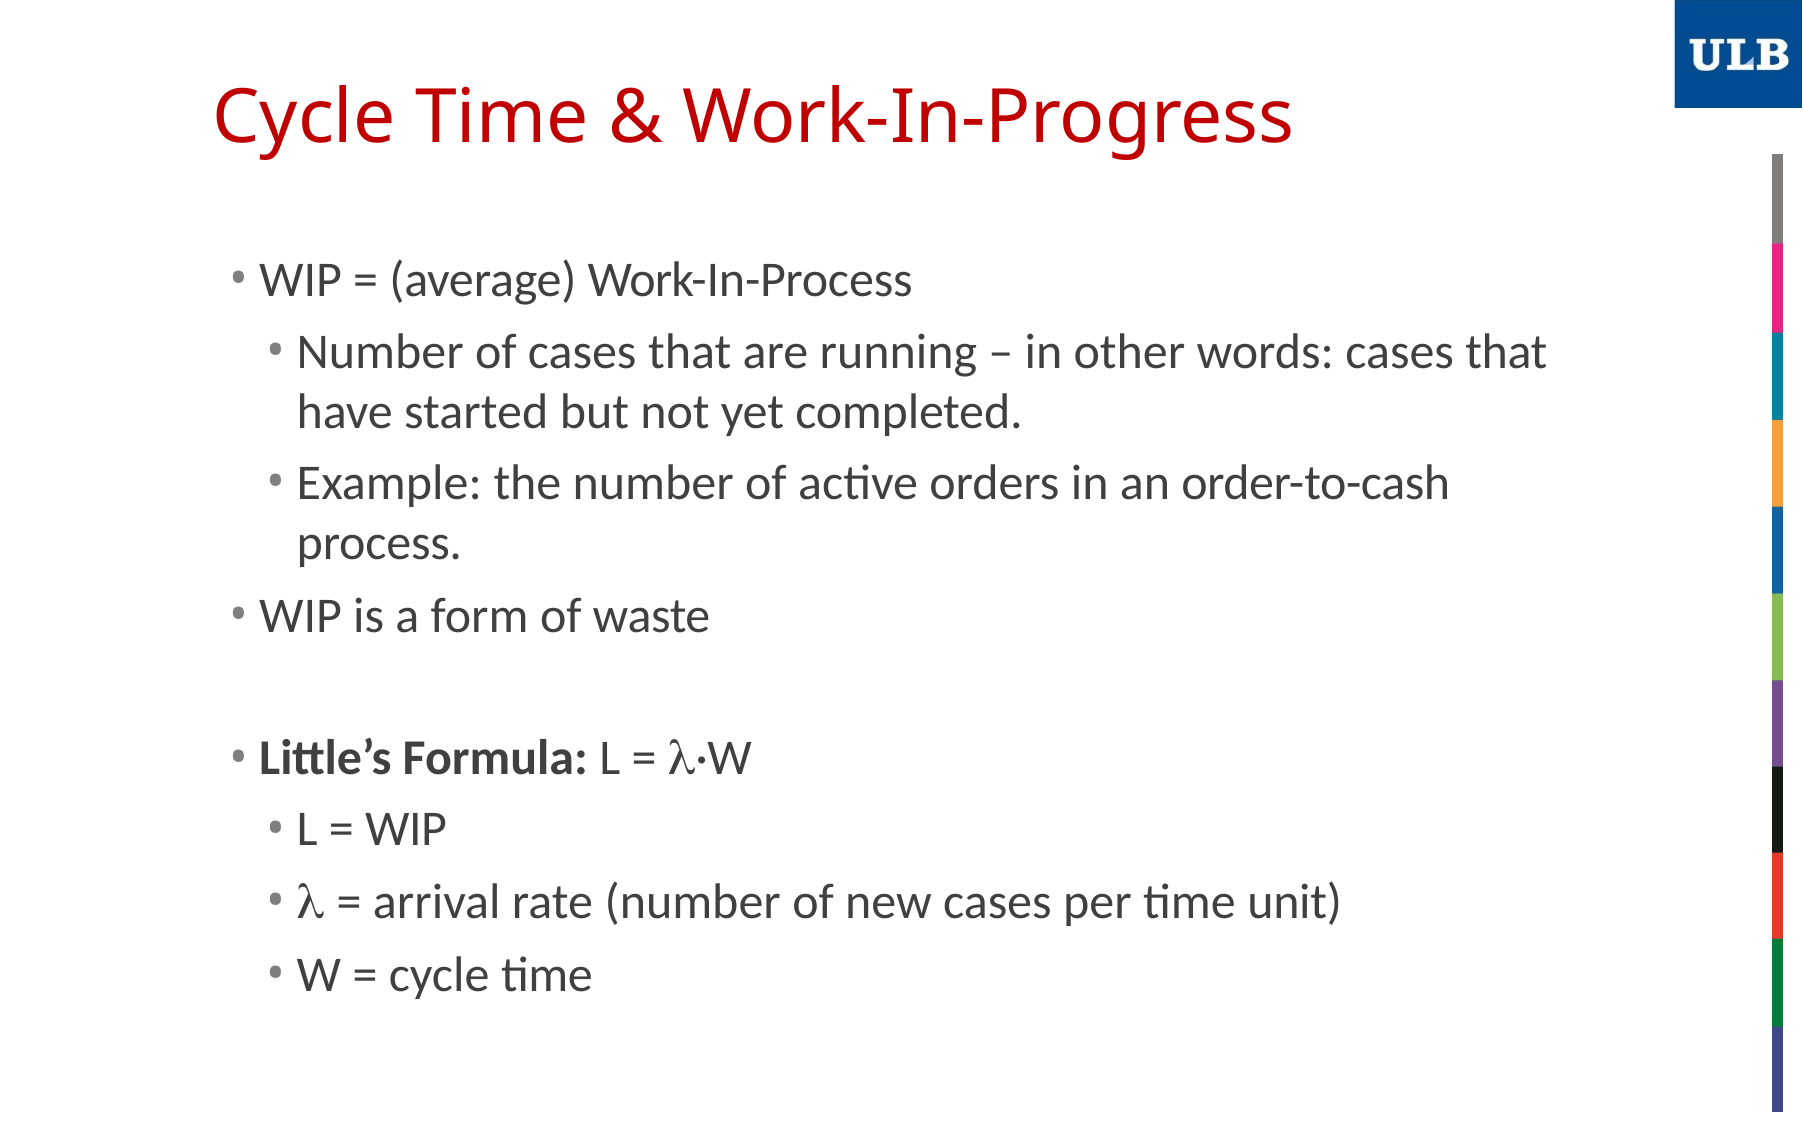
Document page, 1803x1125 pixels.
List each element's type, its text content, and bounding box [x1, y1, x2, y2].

text_box WIP = (average) Work-In-Process Number of cases that are running – in other words: cases that have started but not yet completed. Example: the number of active orders in an order-to-cash process. WIP is a form of waste Little’s Formula: L = ·W L = WIP  = arrival rate (number of new cases per time unit) W = cycle time [227, 256, 1550, 1002]
picture [1772, 154, 1783, 333]
picture [1674, 0, 1802, 108]
picture [1772, 418, 1783, 1112]
title Cycle Time & Work-In-Progress [100, 24, 1577, 256]
